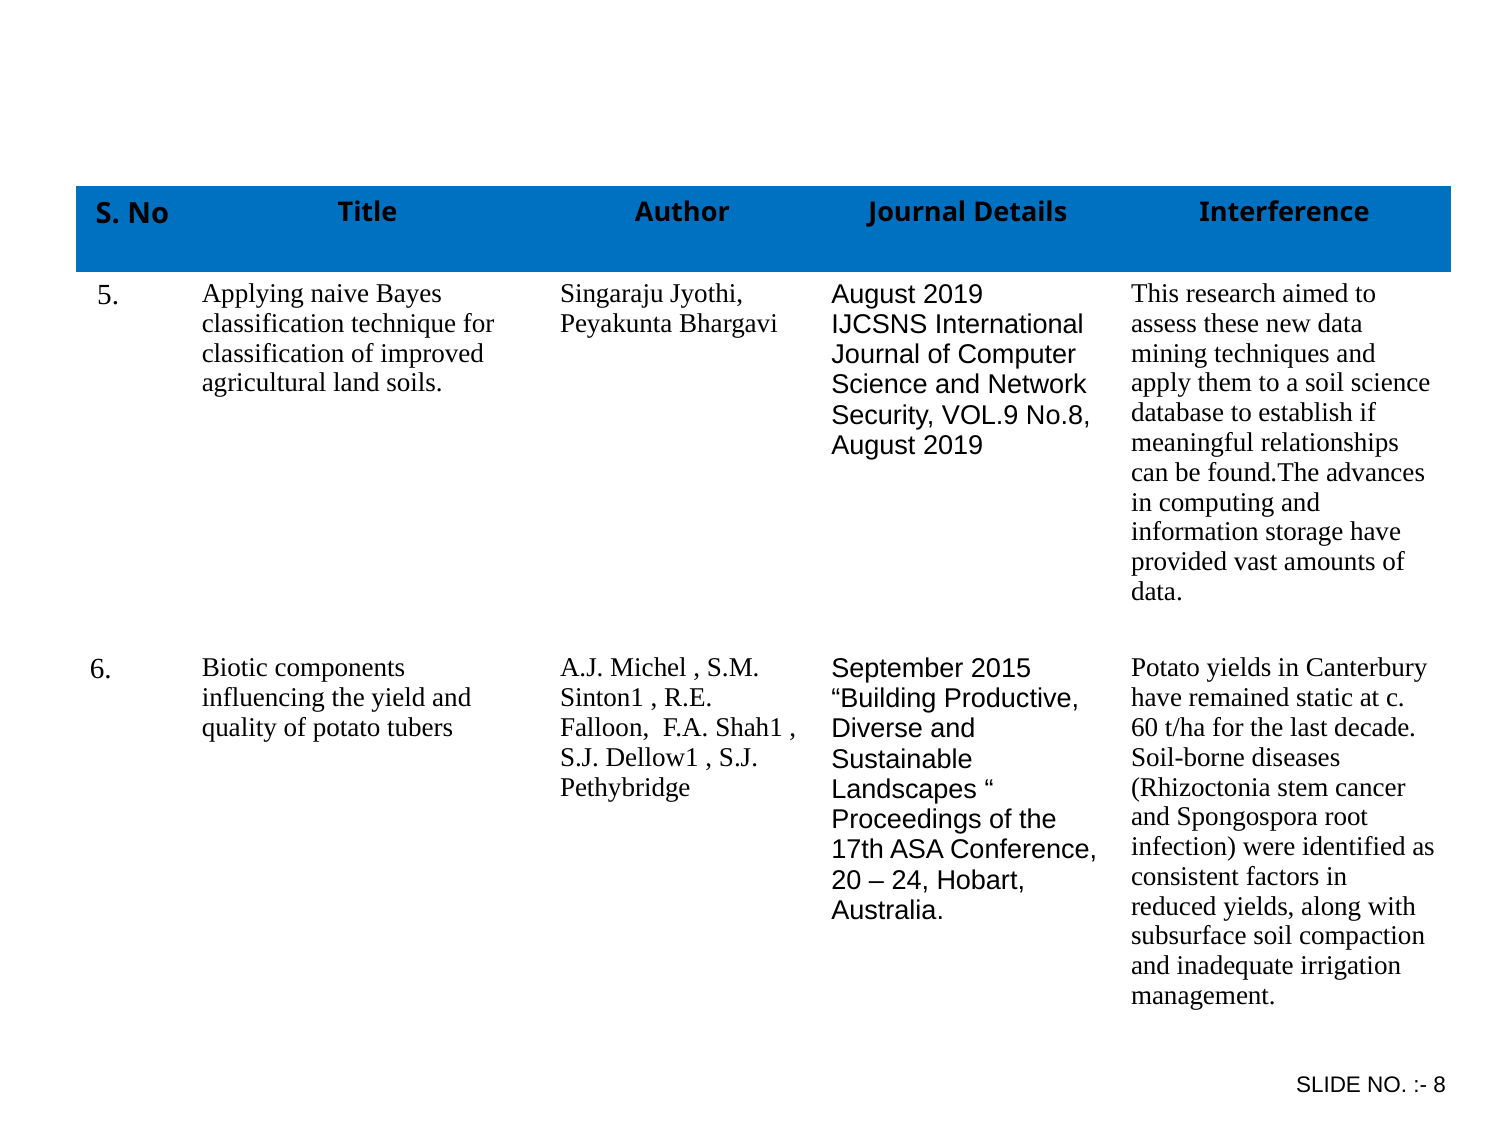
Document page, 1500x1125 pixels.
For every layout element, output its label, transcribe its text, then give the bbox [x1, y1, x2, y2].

table_header Interference [1118, 186, 1451, 272]
table_cell 6. [76, 646, 188, 1027]
table_cell 5. [76, 272, 188, 646]
table_header S. No [76, 186, 188, 272]
table_header Author [546, 186, 818, 272]
table_cell Potato yields in Canterbury have remained static at c. 60 t/ha for the last decade. Soil-borne diseases (Rhizoctonia stem cancer and Spongospora root infection) were identified as consistent factors in reduced yields, along with subsurface soil compaction and inadequate irrigation management. [1118, 646, 1451, 1027]
table_cell A.J. Michel , S.M. Sinton1 , R.E. Falloon, F.A. Shah1 , S.J. Dellow1 , S.J. Pethybridge [546, 646, 818, 1027]
table_cell Singaraju Jyothi, Peyakunta Bhargavi [546, 272, 818, 646]
table_header Journal Details [818, 186, 1118, 272]
table_cell September 2015 “Building Productive, Diverse and Sustainable Landscapes “ Proceedings of the 17th ASA Conference, 20 – 24, Hobart, Australia. [818, 646, 1118, 1027]
table_cell Applying naive Bayes classification technique for classification of improved agricultural land soils. [188, 272, 546, 646]
table_cell This research aimed to assess these new data mining techniques and apply them to a soil science database to establish if meaningful relationships can be found.The advances in computing and information storage have provided vast amounts of data. [1118, 272, 1451, 646]
table_cell August 2019 IJCSNS International Journal of Computer Science and Network Security, VOL.9 No.8, August 2019 [818, 272, 1118, 646]
text_box SLIDE NO. :- 8 [1282, 1063, 1500, 1104]
table_header Title [188, 186, 546, 272]
table_cell Biotic components influencing the yield and quality of potato tubers [188, 646, 546, 1027]
